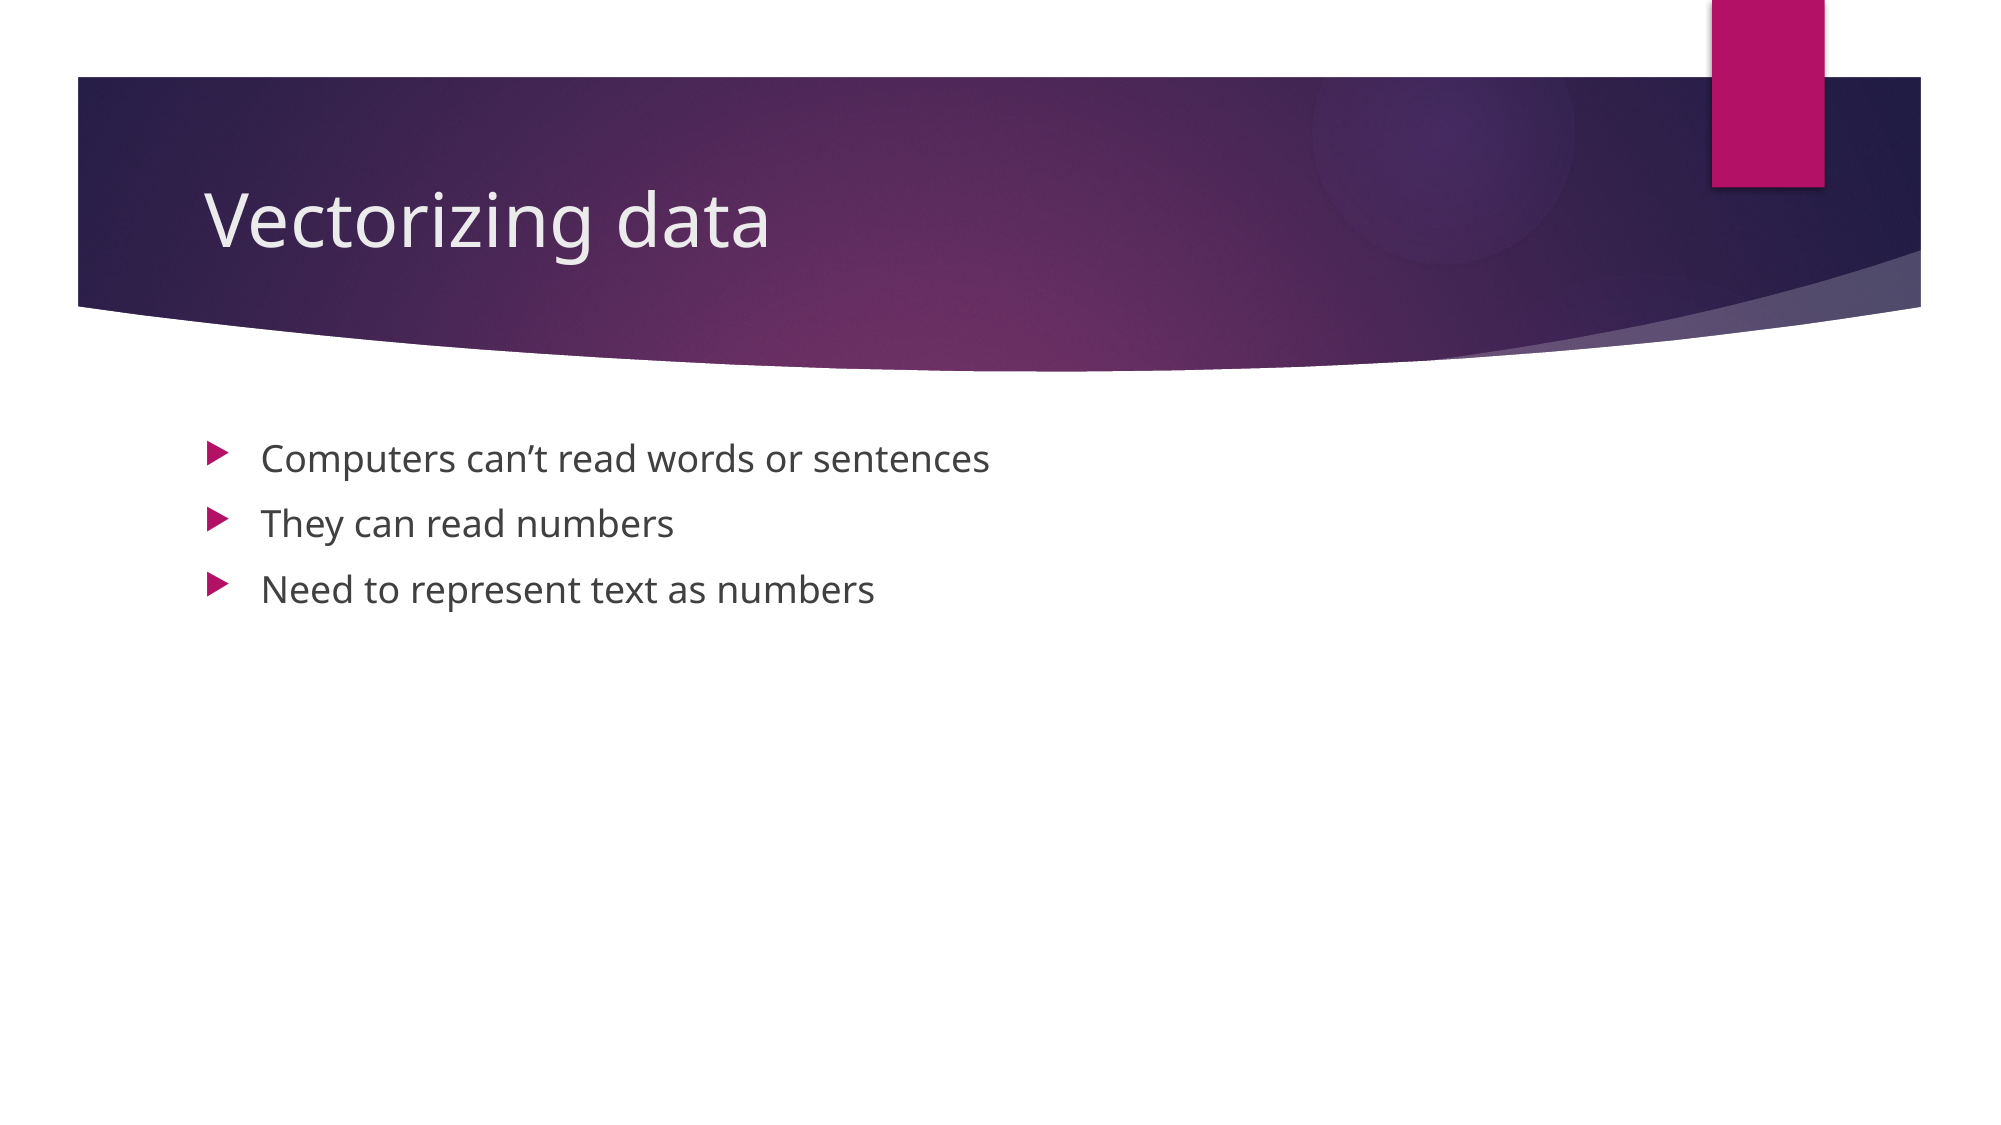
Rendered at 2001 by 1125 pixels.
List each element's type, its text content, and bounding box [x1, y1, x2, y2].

title Vectorizing data [189, 159, 1627, 276]
list Computers can’t read words or sentences They can read numbers Need to represent text as numbers [189, 427, 1638, 988]
